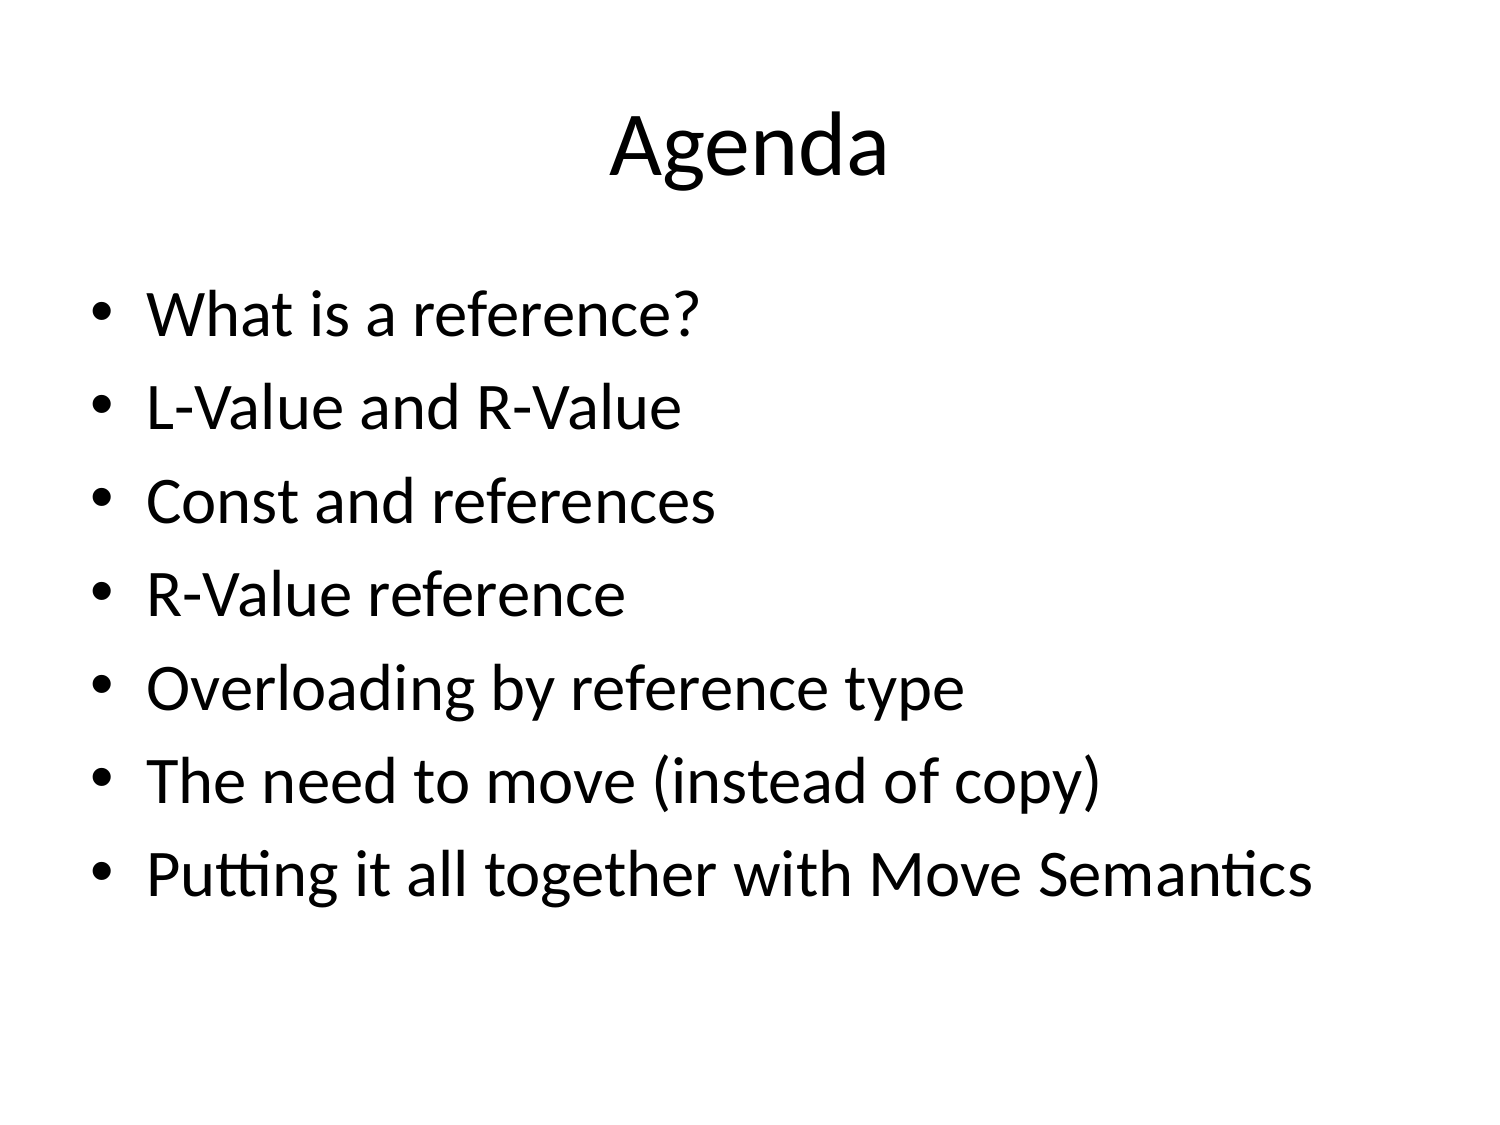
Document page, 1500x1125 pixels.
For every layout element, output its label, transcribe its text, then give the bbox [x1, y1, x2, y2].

list What is a reference? L-Value and R-Value Const and references R-Value reference Overloading by reference type The need to move (instead of copy) Putting it all together with Move Semantics [75, 262, 1425, 1005]
title Agenda [75, 45, 1425, 233]
